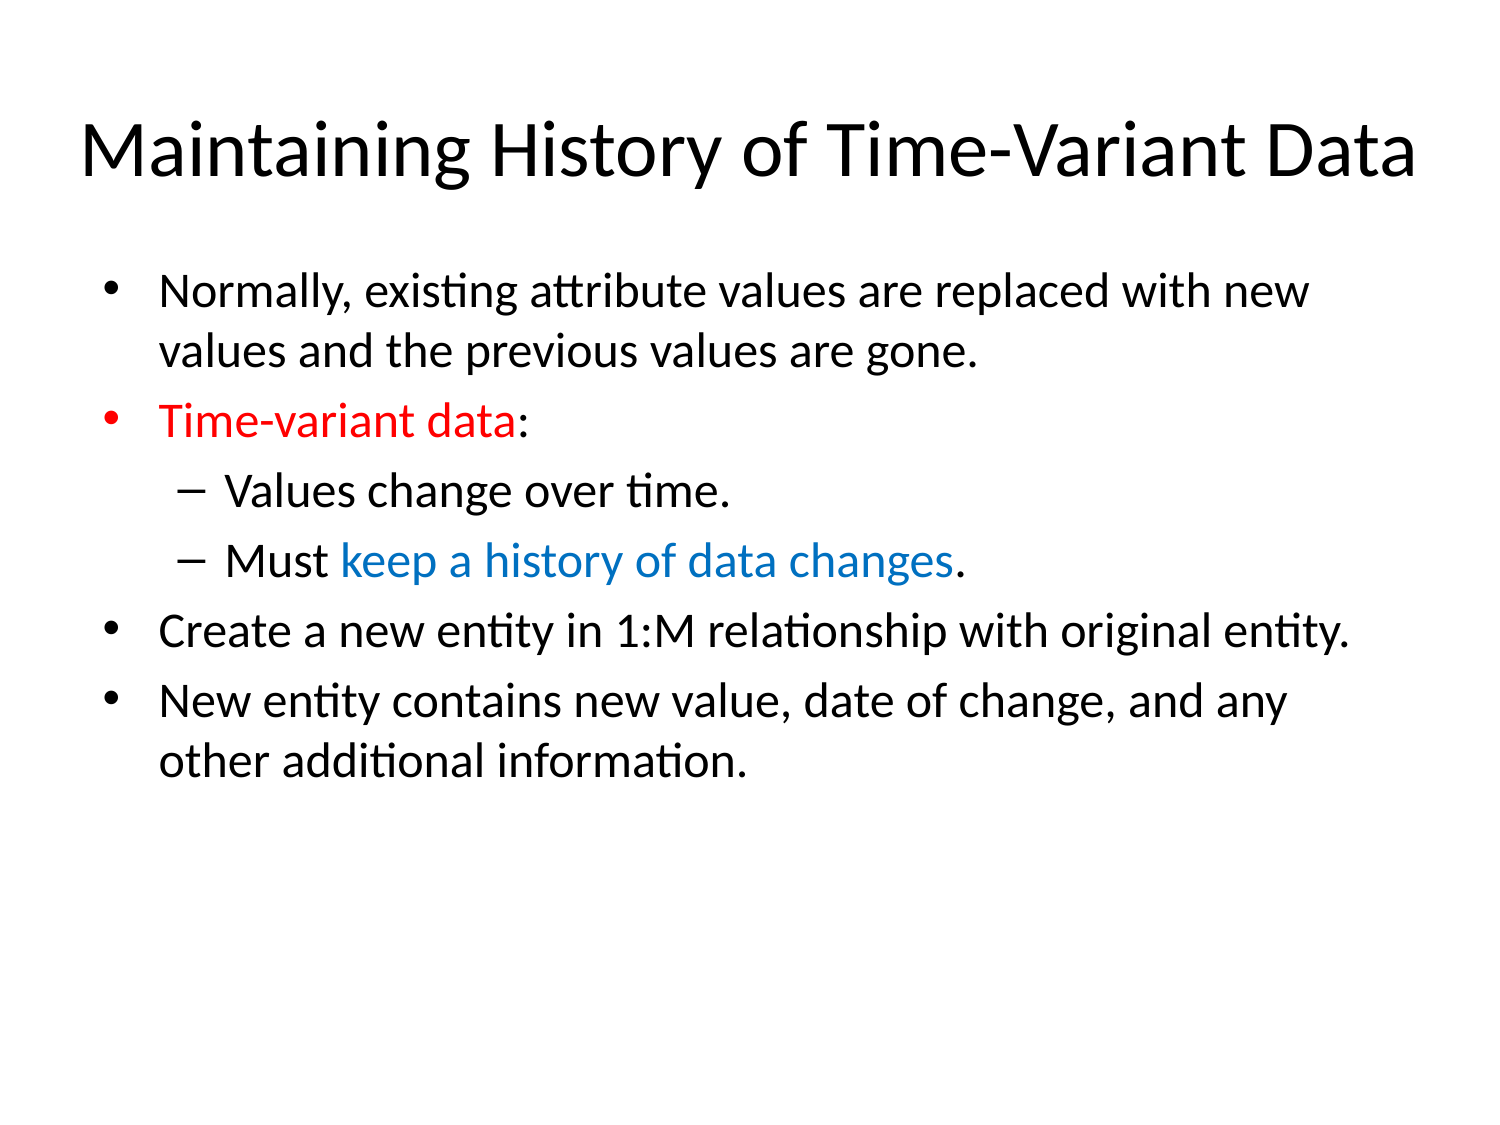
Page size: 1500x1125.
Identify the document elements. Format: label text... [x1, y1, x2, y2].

title Maintaining History of Time-Variant Data [0, 50, 1500, 238]
list Normally, existing attribute values are replaced with new values and the previous values are gone. Time-variant data: Values change over time. Must keep a history of data changes. Create a new entity in 1:M relationship with original entity. New entity contains new value, date of change, and any other additional information. [87, 249, 1413, 1000]
